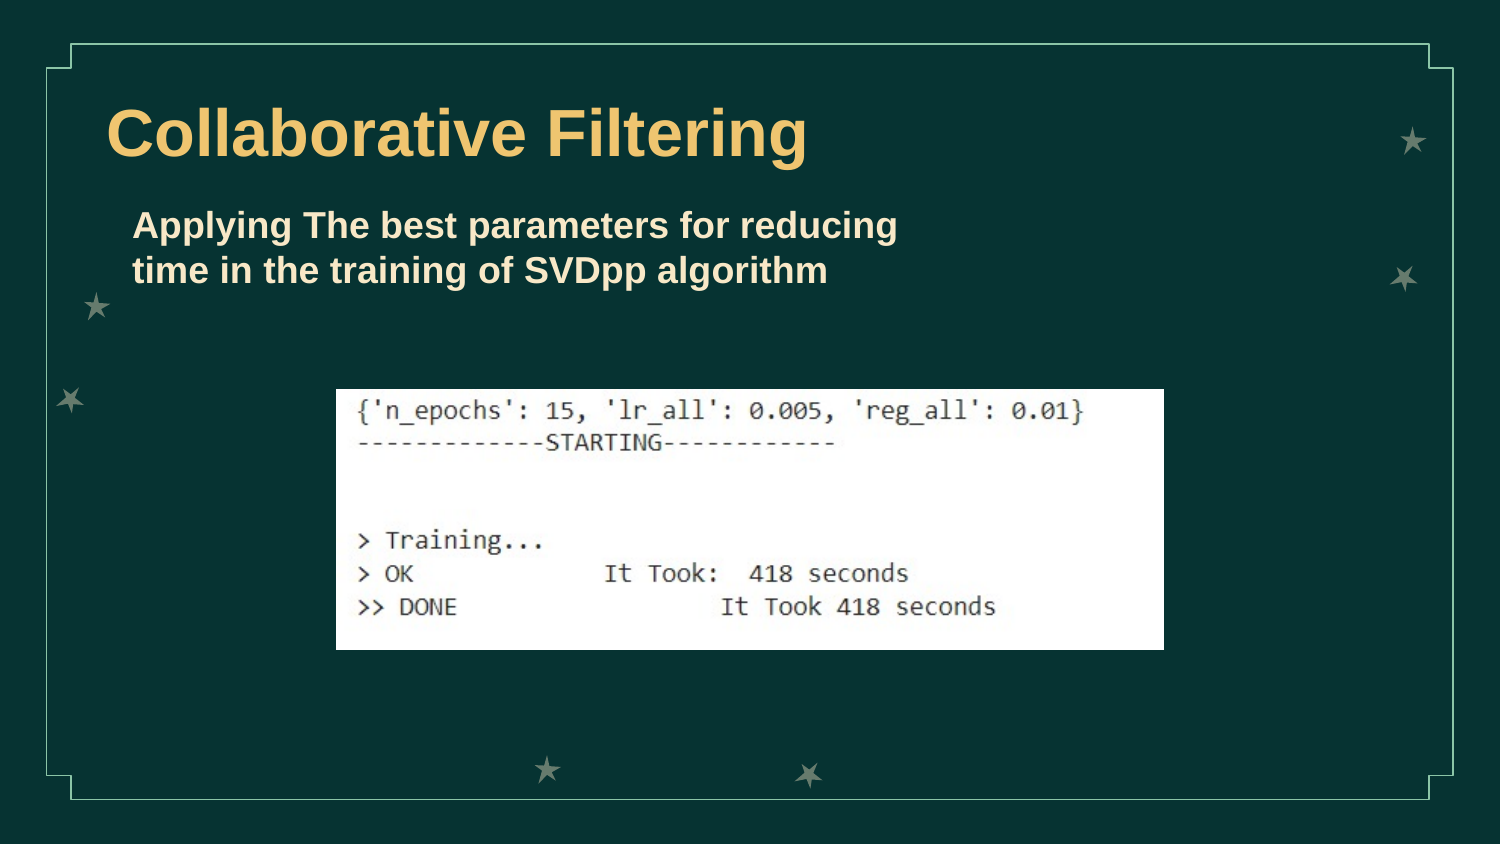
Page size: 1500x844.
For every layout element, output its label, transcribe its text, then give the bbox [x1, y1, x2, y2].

text_box Applying The best parameters for reducing time in the training of SVDpp algorithm [117, 185, 944, 390]
text_box Collaborative Filtering [91, 82, 879, 178]
picture [336, 388, 1164, 650]
